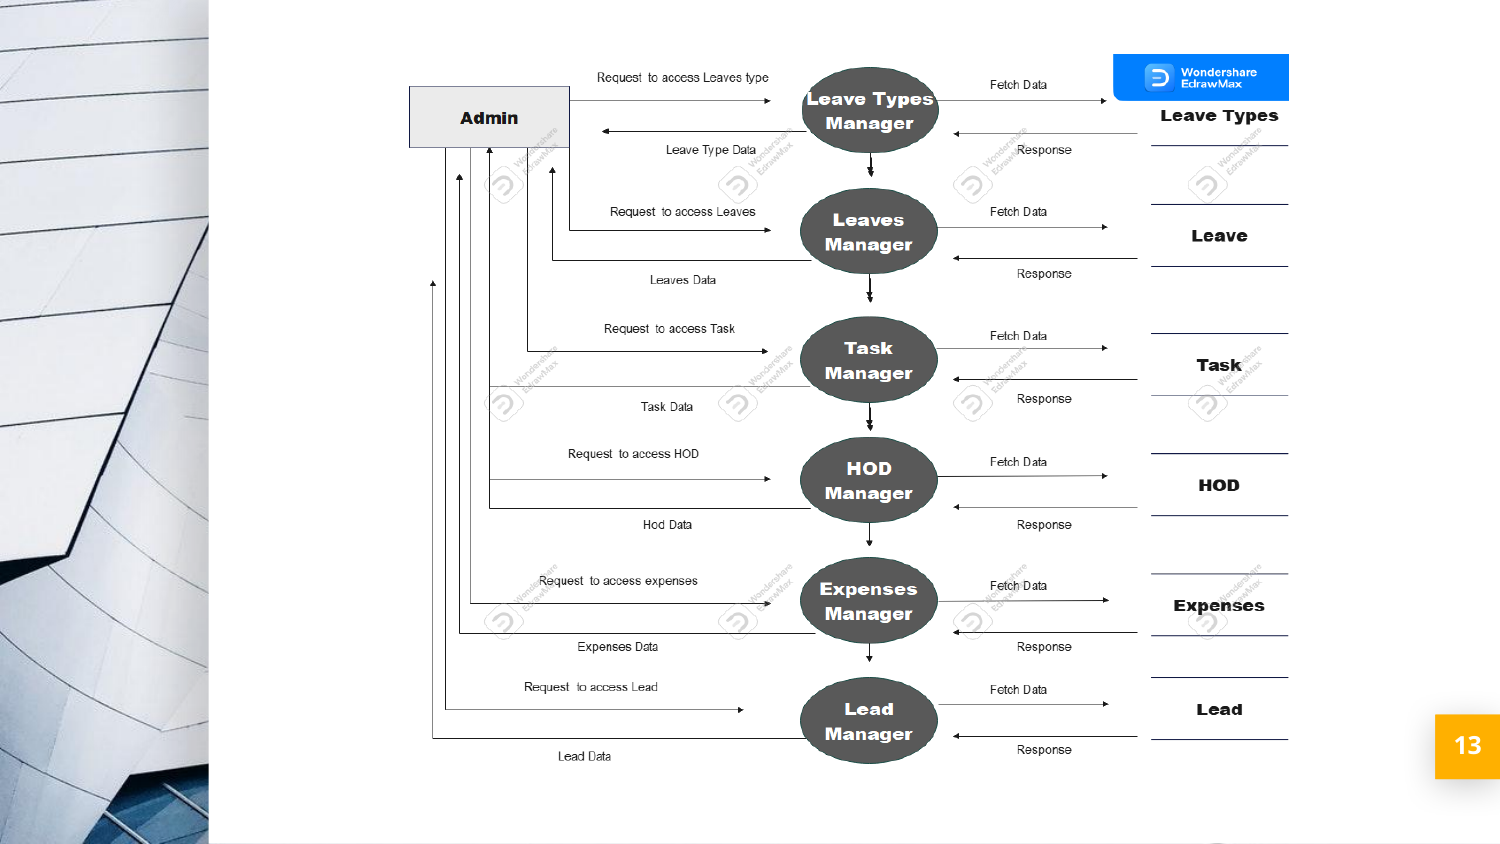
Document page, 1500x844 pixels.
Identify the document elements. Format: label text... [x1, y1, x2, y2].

slide_number 13 [1435, 714, 1500, 780]
picture [409, 53, 1289, 770]
picture [0, 0, 208, 844]
